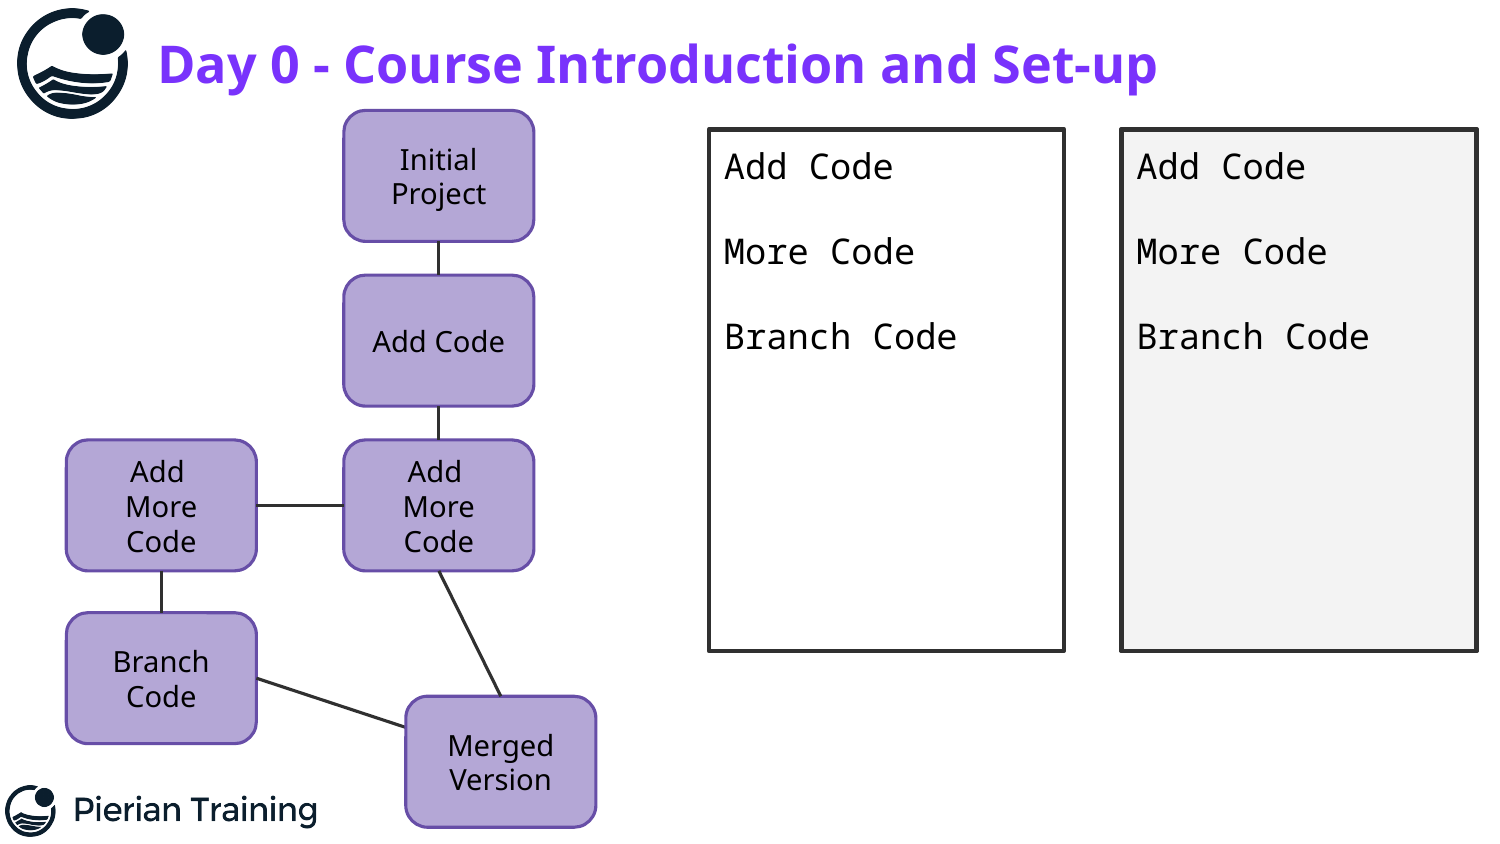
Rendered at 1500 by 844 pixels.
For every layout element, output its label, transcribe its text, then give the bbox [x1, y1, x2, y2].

text_box Branch Code [66, 612, 257, 744]
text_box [438, 570, 502, 697]
text_box Initial Project [343, 110, 534, 242]
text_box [256, 677, 407, 728]
text_box Merged Version [405, 696, 596, 828]
picture [16, 8, 128, 120]
picture [4, 785, 318, 837]
text_box Add Code More Code Branch Code [1121, 129, 1477, 651]
text_box Add More Code [66, 439, 257, 571]
text_box Add Code [343, 275, 534, 407]
text_box Add More Code [343, 439, 534, 571]
text_box Day 0 - Course Introduction and Set-up [142, 16, 1432, 110]
text_box Add Code More Code Branch Code [709, 129, 1064, 651]
